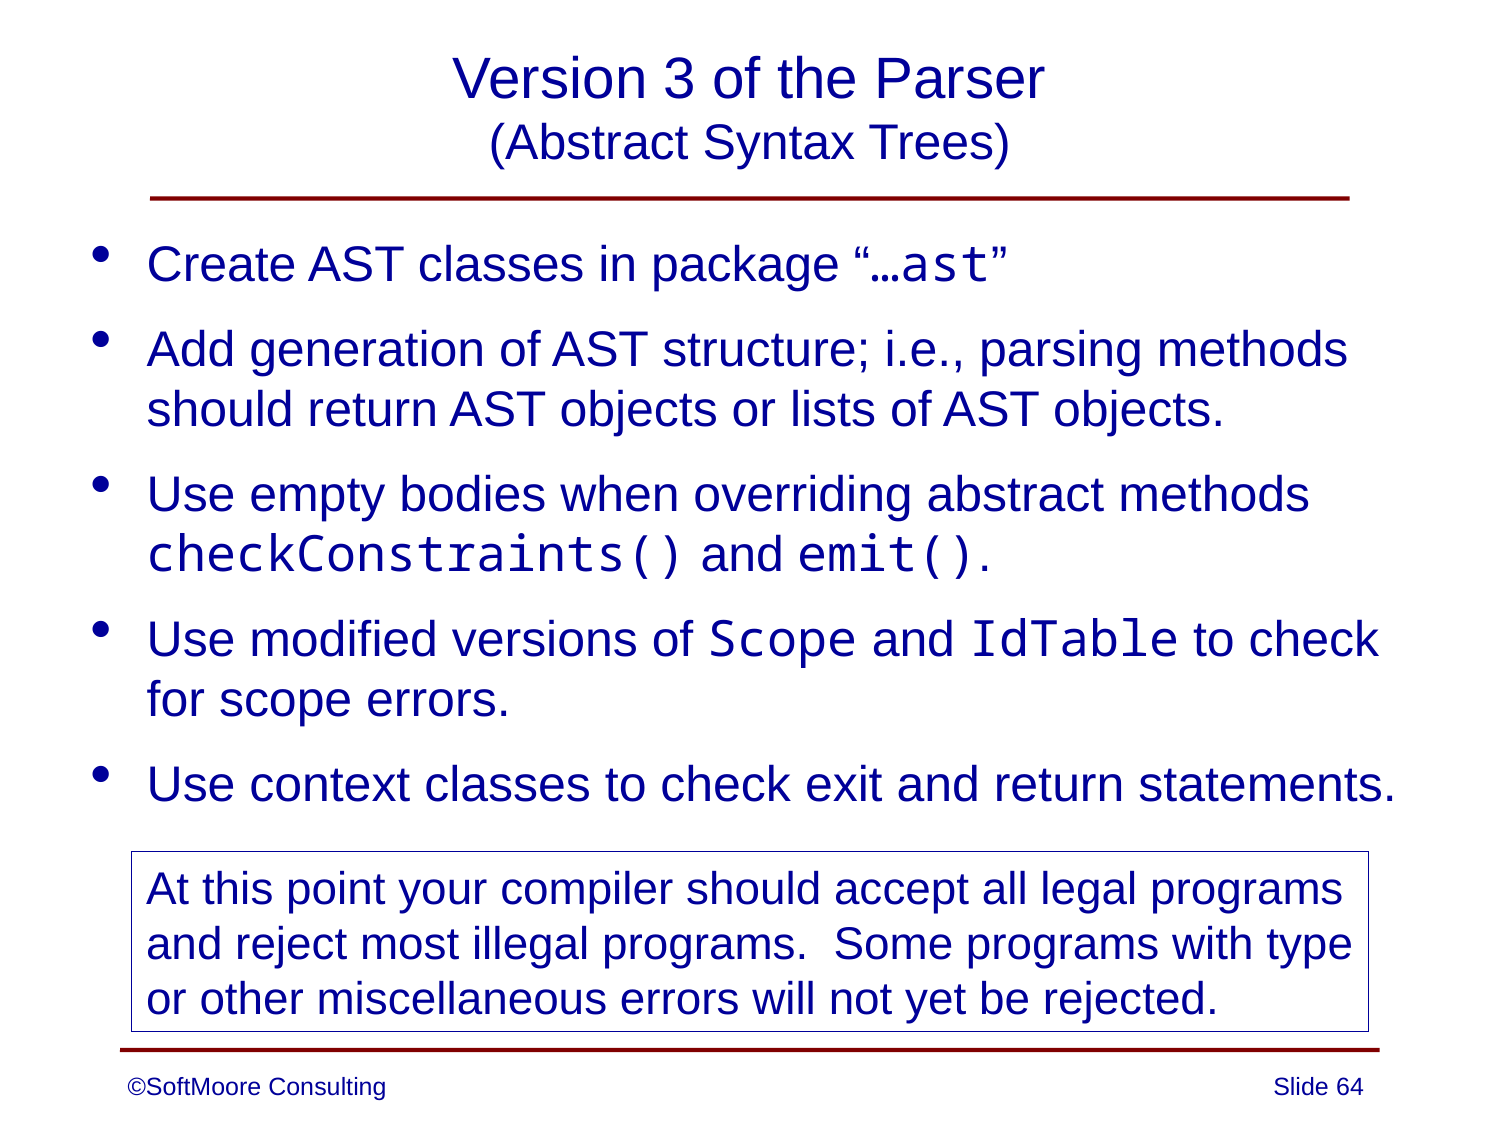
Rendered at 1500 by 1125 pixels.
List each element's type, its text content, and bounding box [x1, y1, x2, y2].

text_box At this point your compiler should accept all legal programs and reject most illegal programs. Some programs with type or other miscellaneous errors will not yet be rejected. [131, 851, 1369, 1032]
footer ©SoftMoore Consulting [111, 1061, 563, 1109]
list Create AST classes in package “…ast” Add generation of AST structure; i.e., parsing methods should return AST objects or lists of AST objects. Use empty bodies when overriding abstract methods checkConstraints() and emit(). Use modified versions of Scope and IdTable to check for scope errors. Use context classes to check exit and return statements. [74, 223, 1425, 1034]
slide_number Slide 64 [1078, 1061, 1380, 1109]
title Version 3 of the Parser (Abstract Syntax Trees) [149, 22, 1350, 188]
